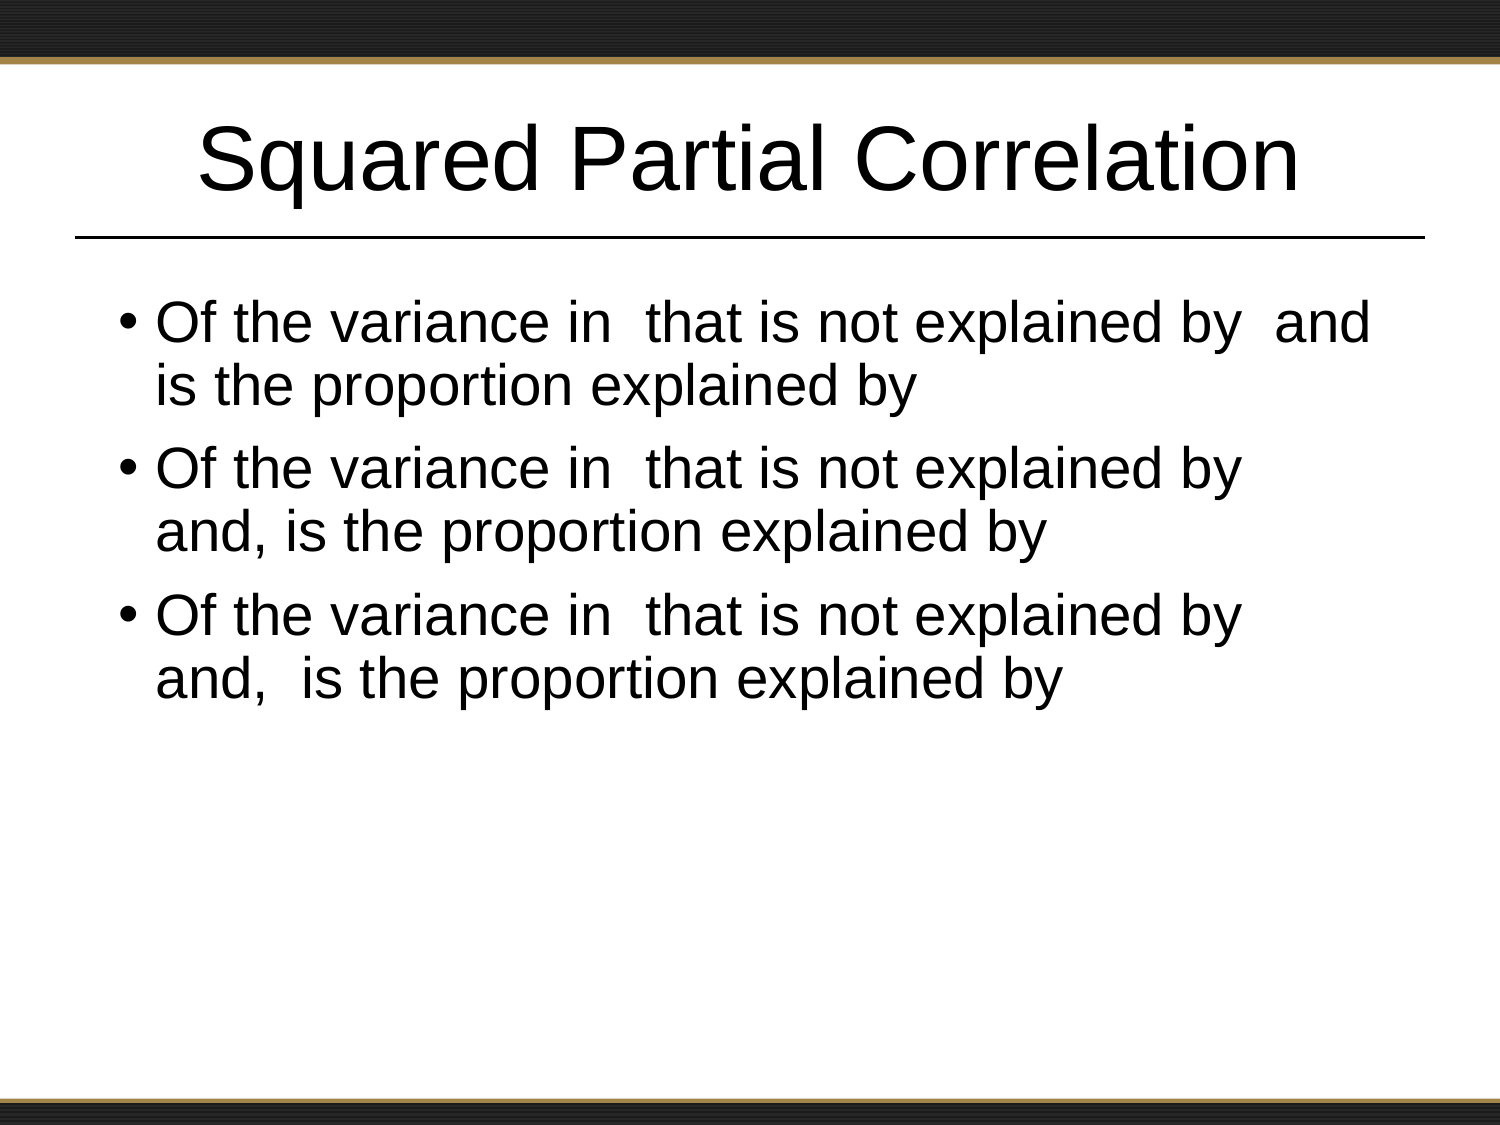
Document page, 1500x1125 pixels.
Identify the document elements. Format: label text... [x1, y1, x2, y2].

title Squared Partial Correlation [80, 52, 1420, 270]
picture [0, 0, 1500, 57]
picture [0, 1103, 1500, 1125]
